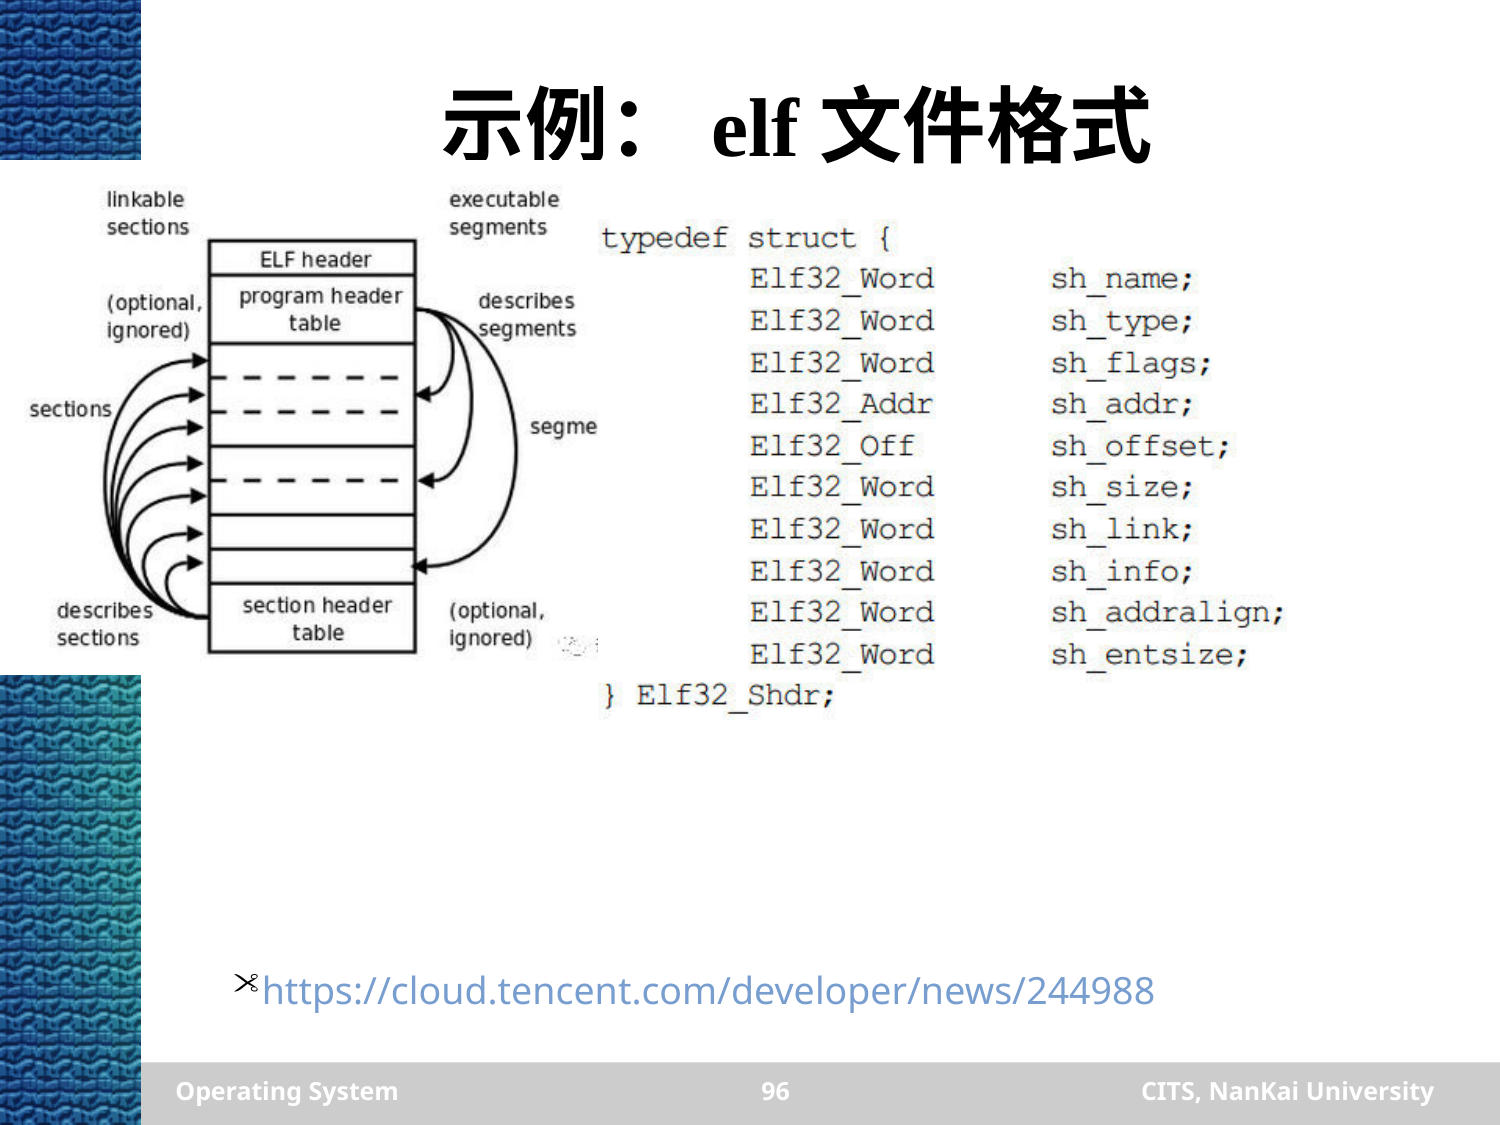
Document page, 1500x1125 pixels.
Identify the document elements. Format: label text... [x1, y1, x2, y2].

slide_number Operating System [160, 1067, 574, 1118]
picture [0, 0, 141, 160]
footer CITS, NanKai University [974, 1067, 1451, 1118]
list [0, 160, 663, 676]
slide_number 96 [600, 1067, 951, 1118]
title 示例：elf文件格式 [159, 50, 1436, 197]
text_box https://cloud.tencent.com/developer/news/244988 [218, 964, 1365, 1020]
picture [0, 676, 141, 1125]
picture [598, 219, 1304, 725]
